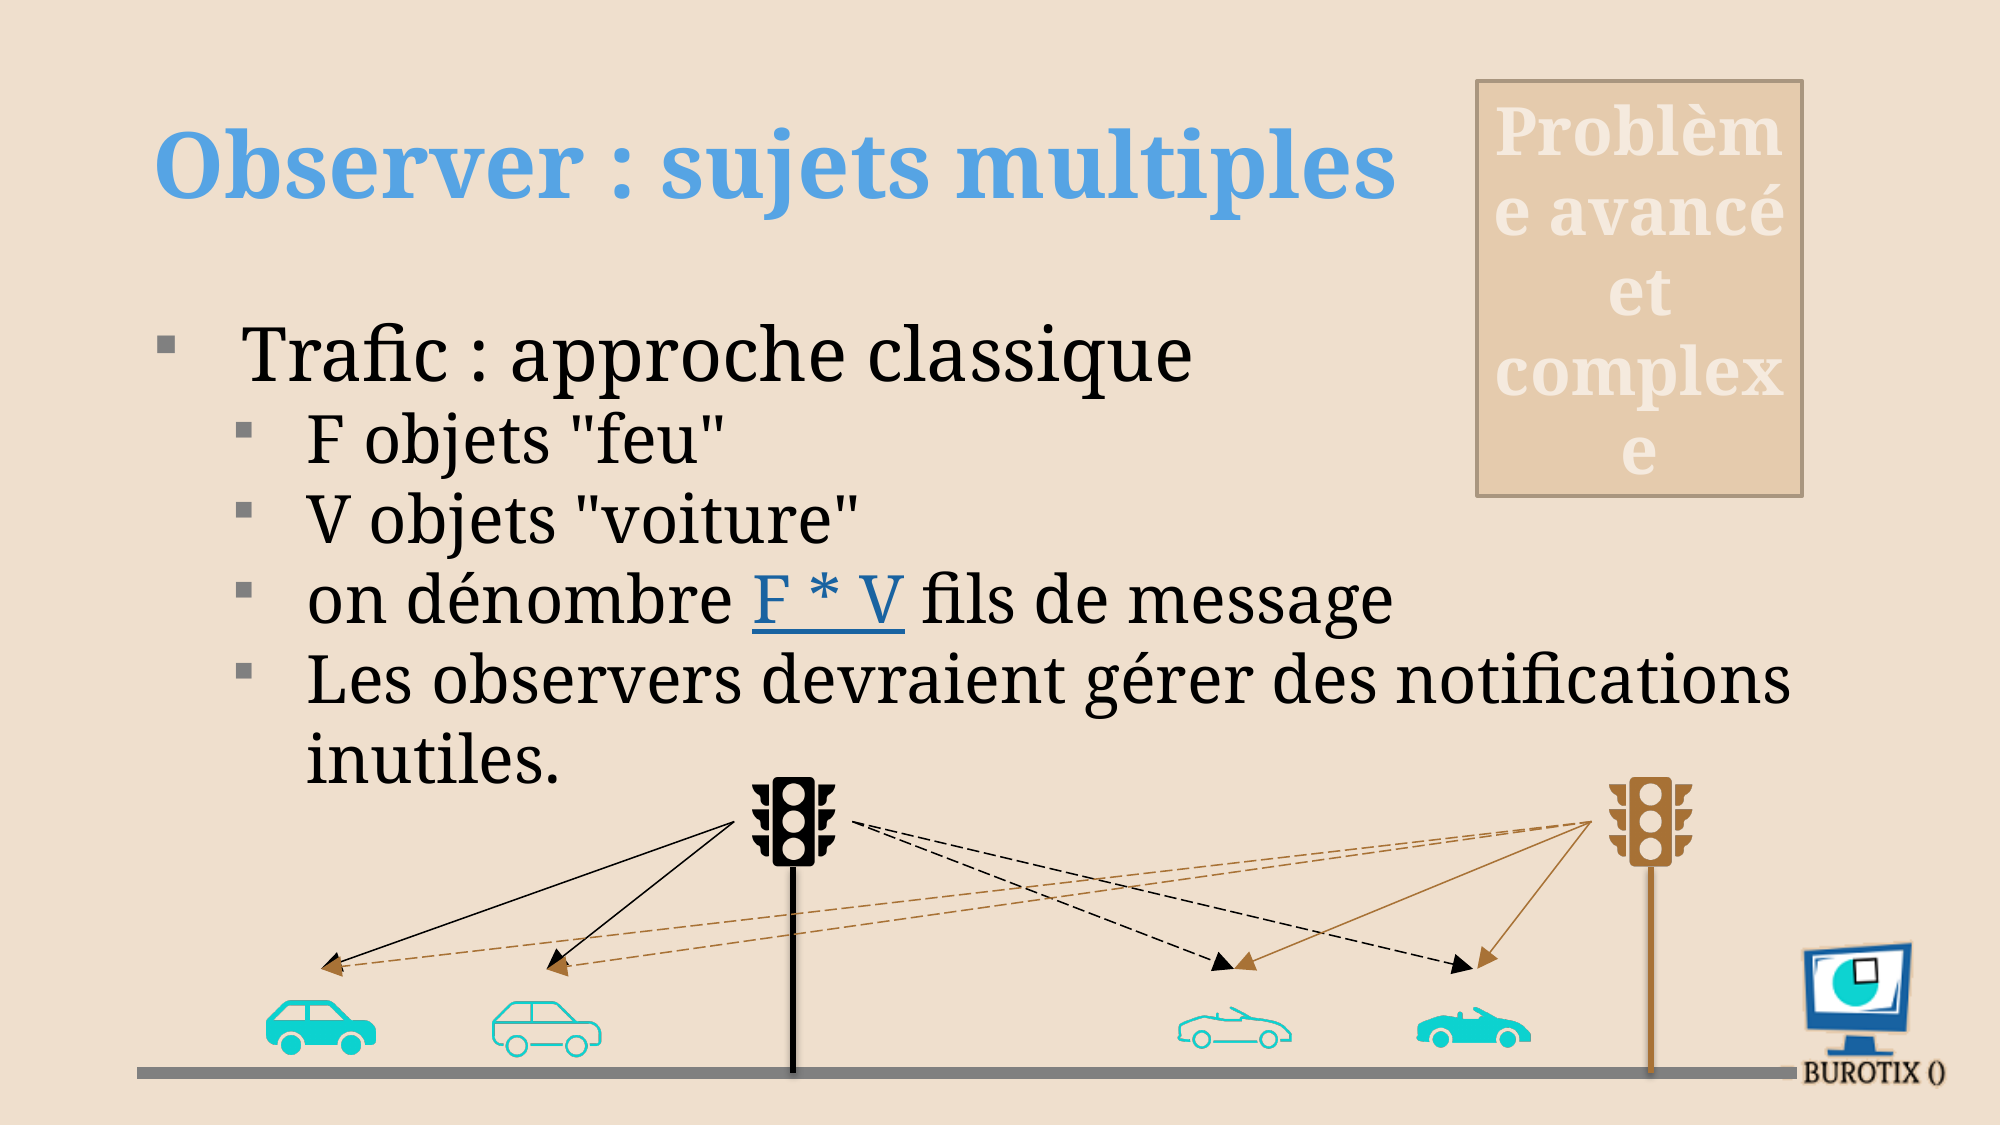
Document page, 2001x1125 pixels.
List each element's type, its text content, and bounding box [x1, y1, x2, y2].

title Observer : sujets multiples [137, 59, 1863, 278]
text_box Problème avancé et complexe [1475, 79, 1804, 498]
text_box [137, 762, 1798, 1088]
list Trafic : approche classique F objets "feu" V objets "voiture" on dénombre F * V fils de message Les observers devraient gérer des notifications inutiles. [137, 299, 1863, 1014]
picture [1776, 938, 1949, 1089]
